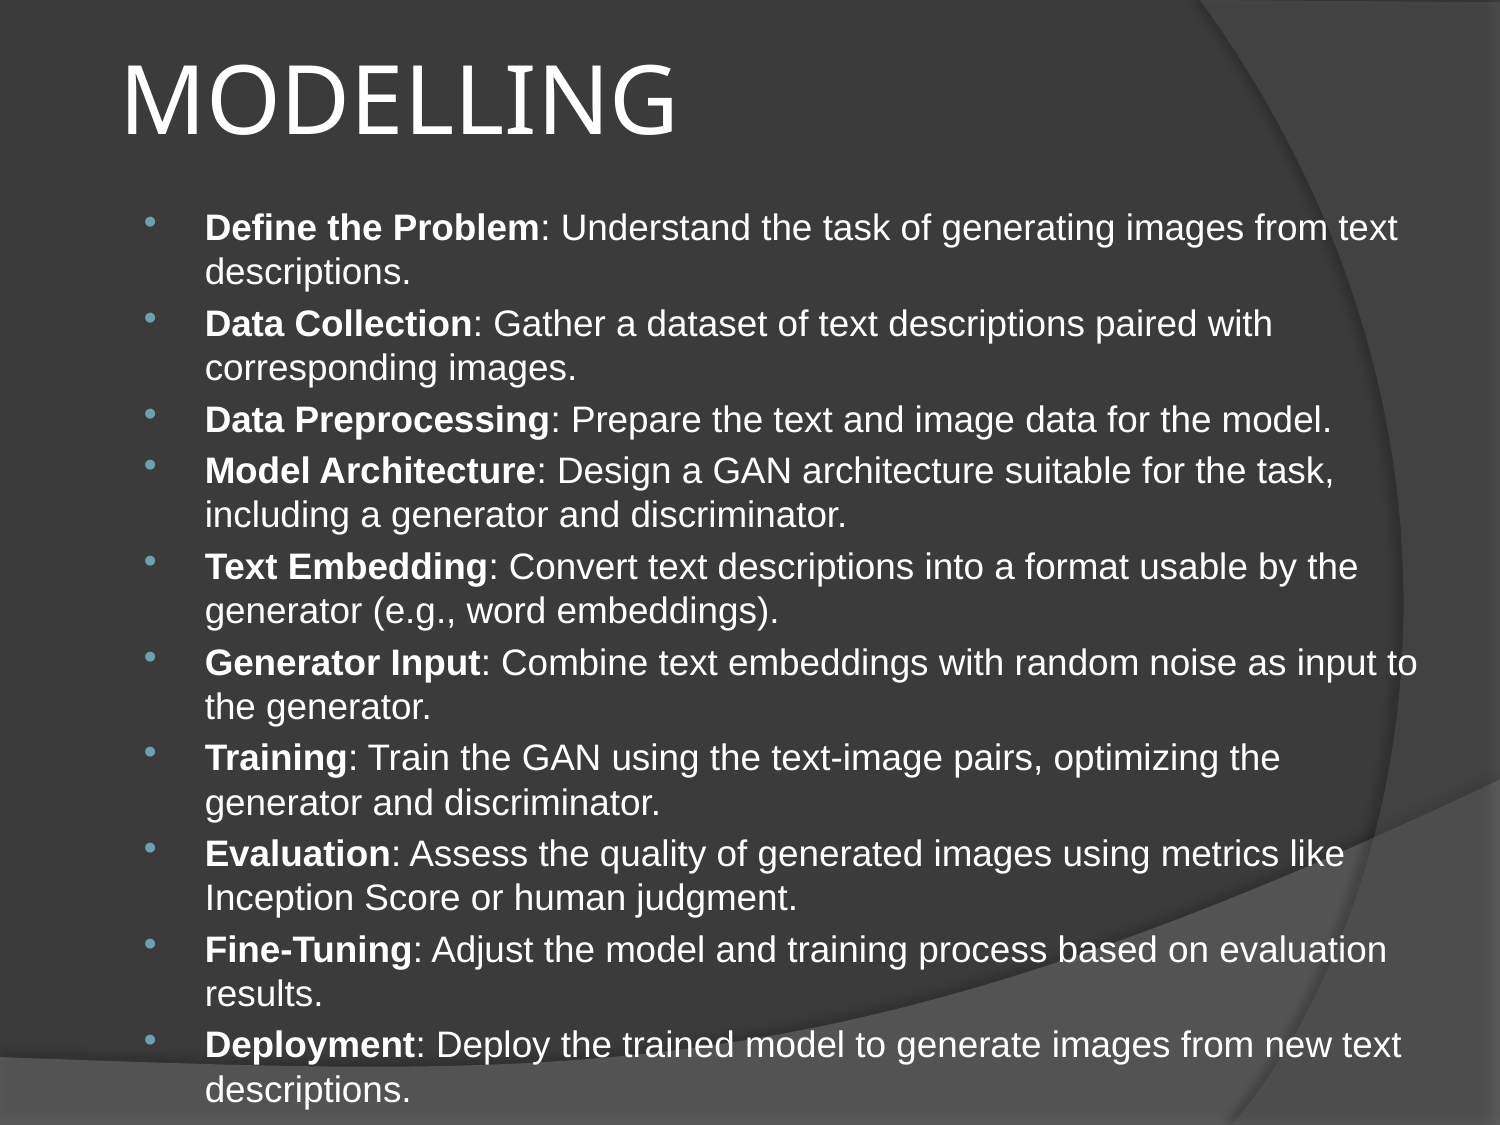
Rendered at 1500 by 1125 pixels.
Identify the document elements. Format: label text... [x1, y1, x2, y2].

list Define the Problem: Understand the task of generating images from text descriptions. Data Collection: Gather a dataset of text descriptions paired with corresponding images. Data Preprocessing: Prepare the text and image data for the model. Model Architecture: Design a GAN architecture suitable for the task, including a generator and discriminator. Text Embedding: Convert text descriptions into a format usable by the generator (e.g., word embeddings). Generator Input: Combine text embeddings with random noise as input to the generator. Training: Train the GAN using the text-image pairs, optimizing the generator and discriminator. Evaluation: Assess the quality of generated images using metrics like Inception Score or human judgment. Fine-Tuning: Adjust the model and training process based on evaluation results. Deployment: Deploy the trained model to generate images from new text descriptions. [125, 196, 1450, 1125]
title MODELLING [112, 30, 1438, 161]
